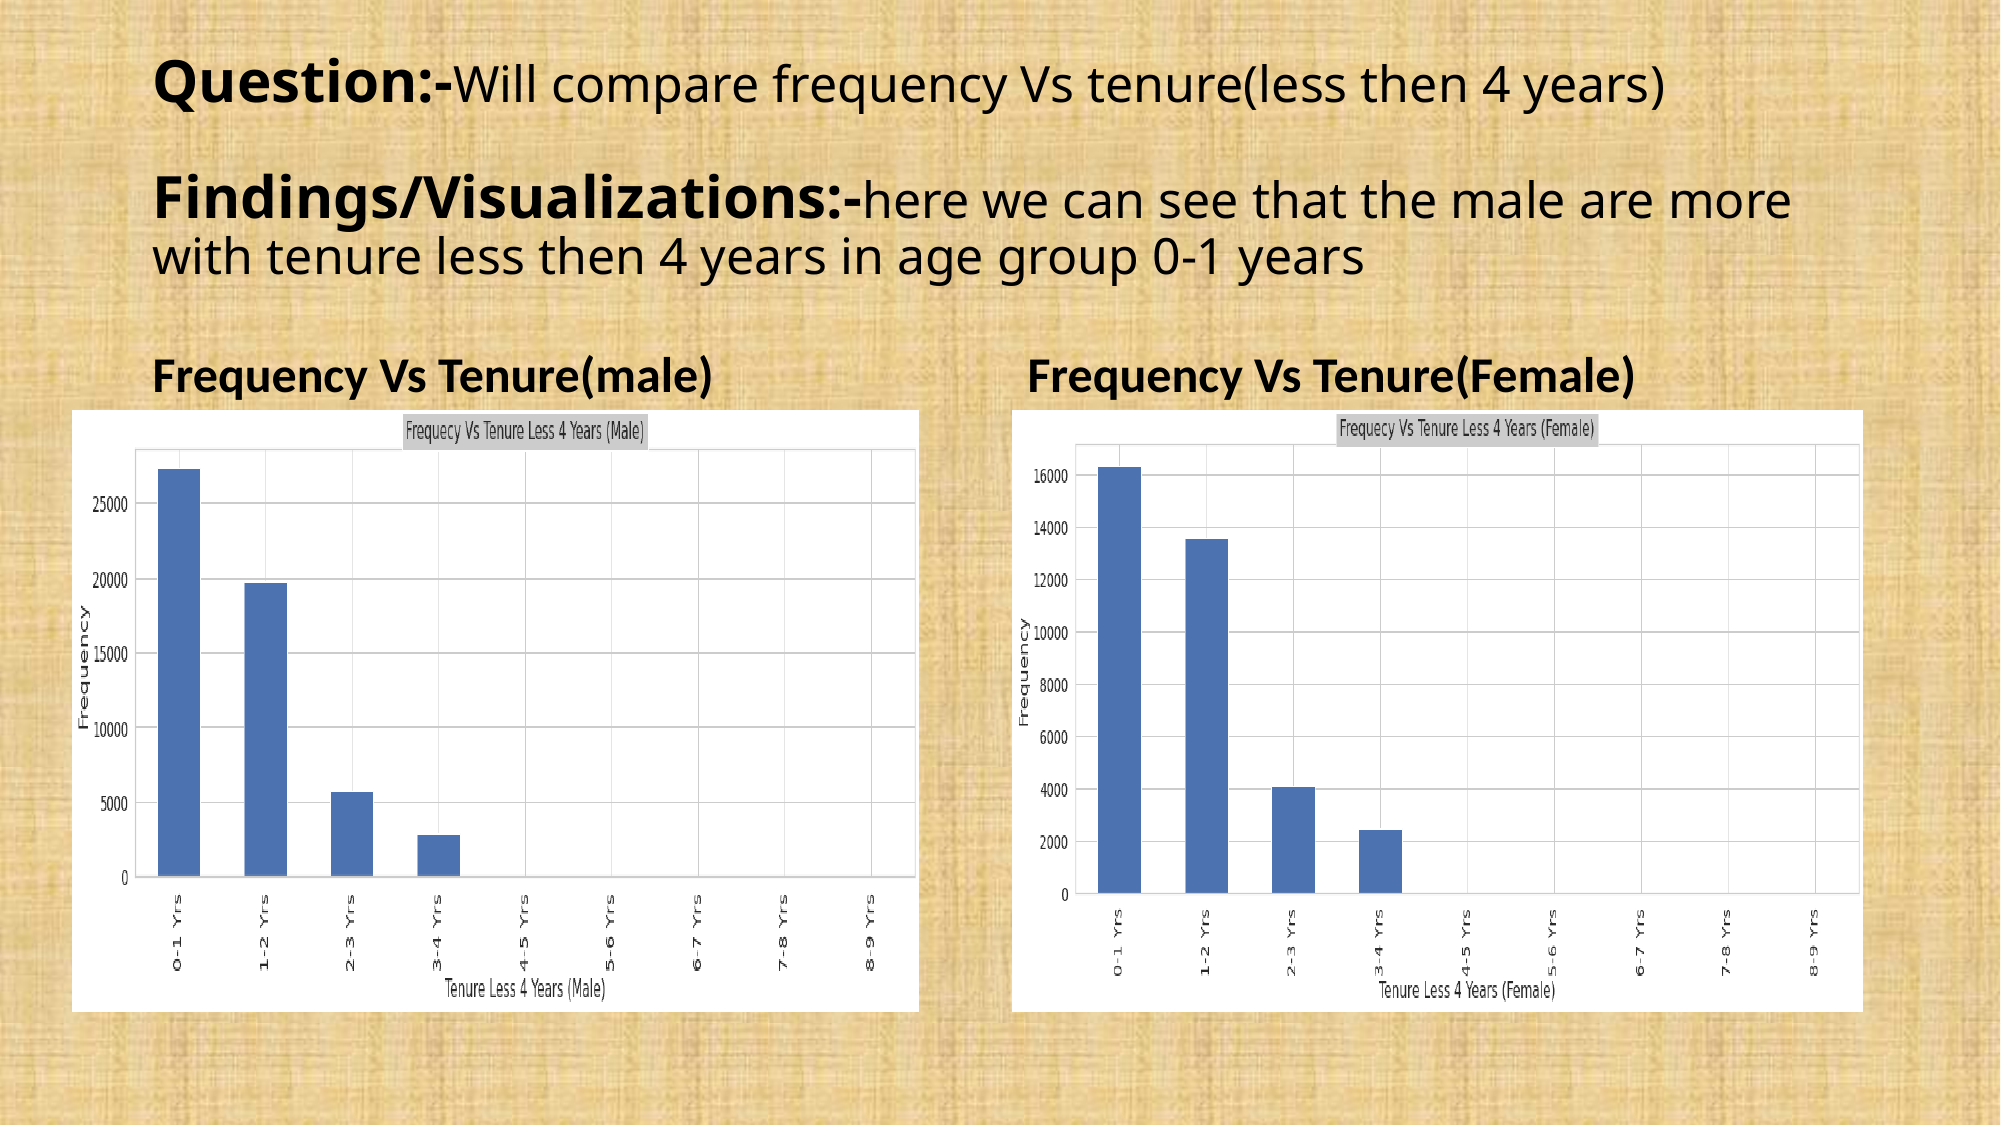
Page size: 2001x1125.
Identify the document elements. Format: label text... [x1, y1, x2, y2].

picture [0, 0, 2001, 1125]
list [1012, 410, 1863, 1012]
list Frequency Vs Tenure(male) [137, 275, 984, 411]
list Frequency Vs Tenure(Female) [1012, 275, 1863, 410]
title Question:-Will compare frequency Vs tenure(less then 4 years) Findings/Visualizations:-here we can see that the male are more with tenure less then 4 years in age group 0-1 years [137, 59, 1863, 278]
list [72, 410, 919, 1012]
